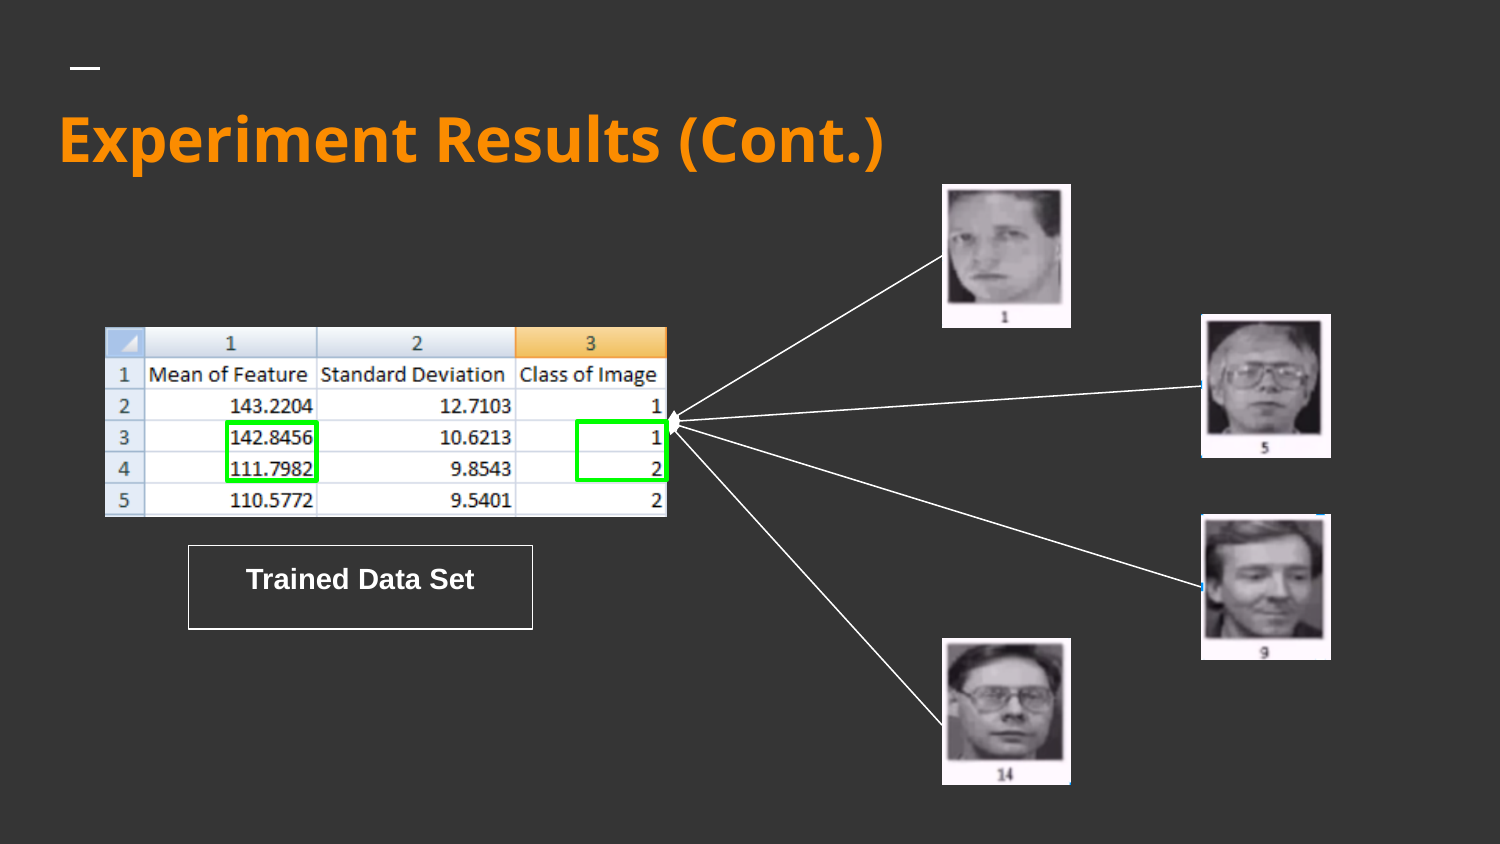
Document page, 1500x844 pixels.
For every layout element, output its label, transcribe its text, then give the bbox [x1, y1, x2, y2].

picture [105, 327, 666, 517]
picture [1201, 314, 1331, 458]
picture [1201, 514, 1331, 660]
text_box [943, 421, 1202, 588]
picture [941, 638, 1072, 785]
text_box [666, 421, 943, 726]
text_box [666, 385, 1196, 420]
picture [941, 184, 1072, 328]
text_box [666, 255, 943, 385]
title Experiment Results (Cont.) [42, 84, 1458, 185]
text_box Trained Data Set [188, 545, 533, 629]
